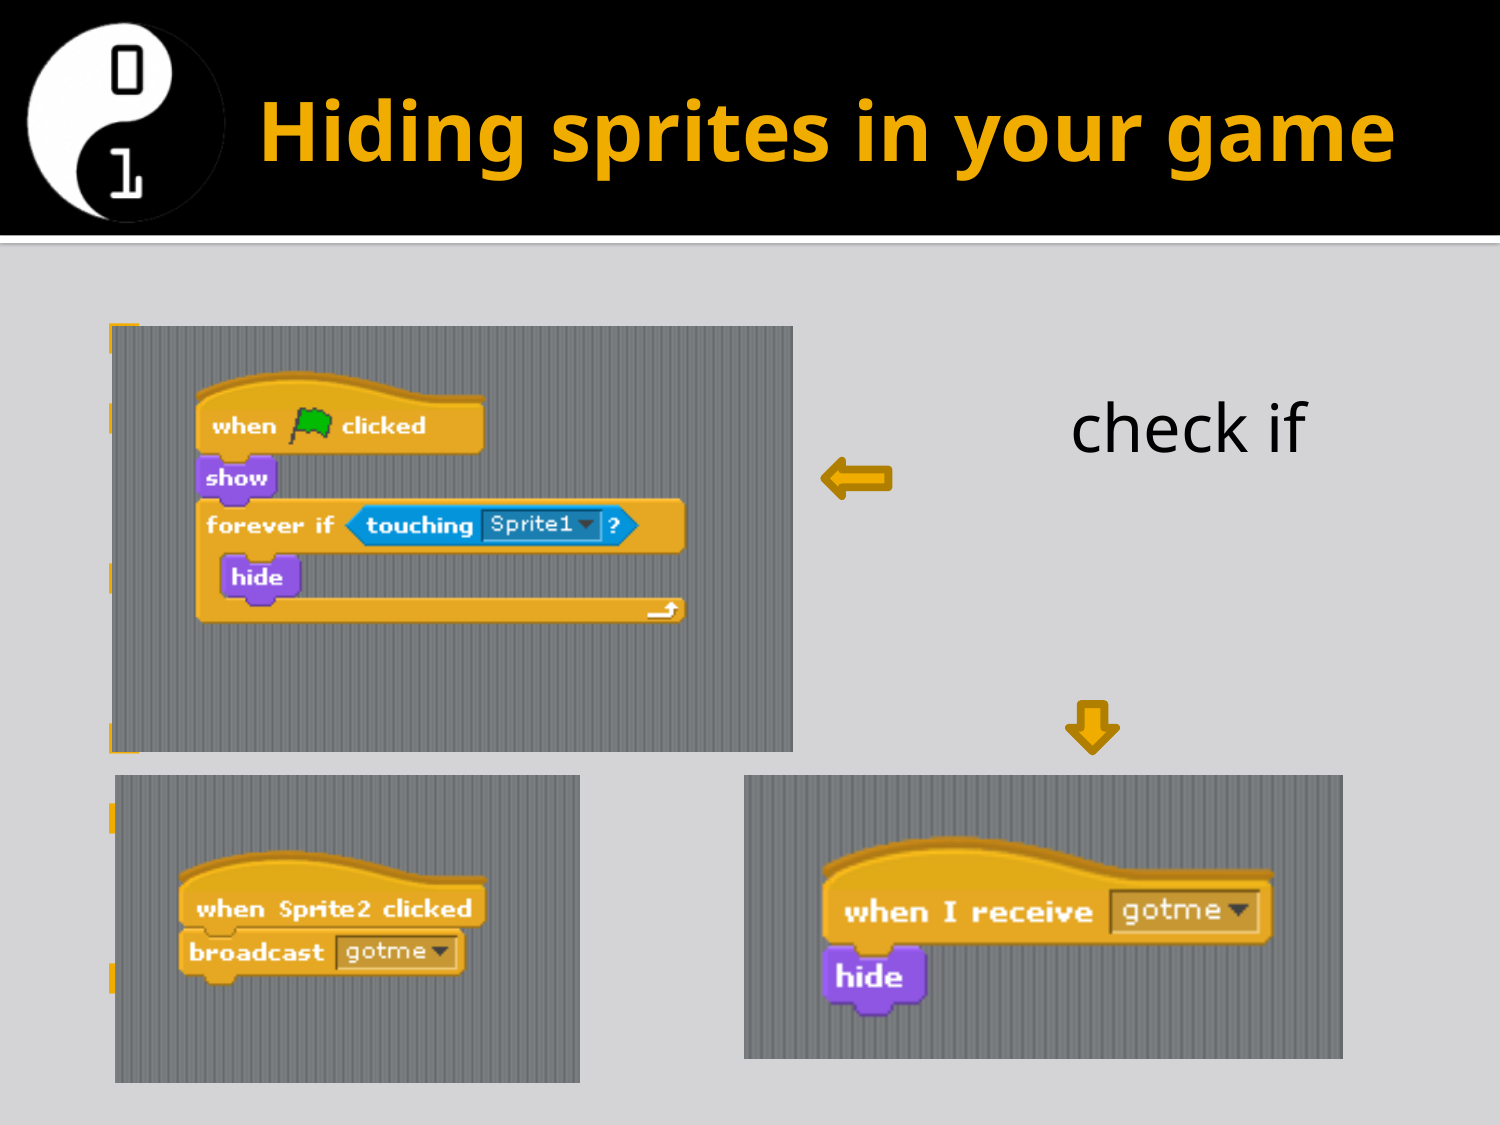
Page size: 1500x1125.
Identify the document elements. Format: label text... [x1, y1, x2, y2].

text_box [1065, 700, 1121, 756]
title Hiding sprites in your game [242, 25, 1425, 231]
picture [744, 775, 1343, 1059]
picture [115, 775, 580, 1083]
picture [23, 19, 230, 226]
text_box [820, 456, 893, 500]
list check if you are touching use a message [75, 291, 1425, 1050]
picture [112, 326, 793, 752]
